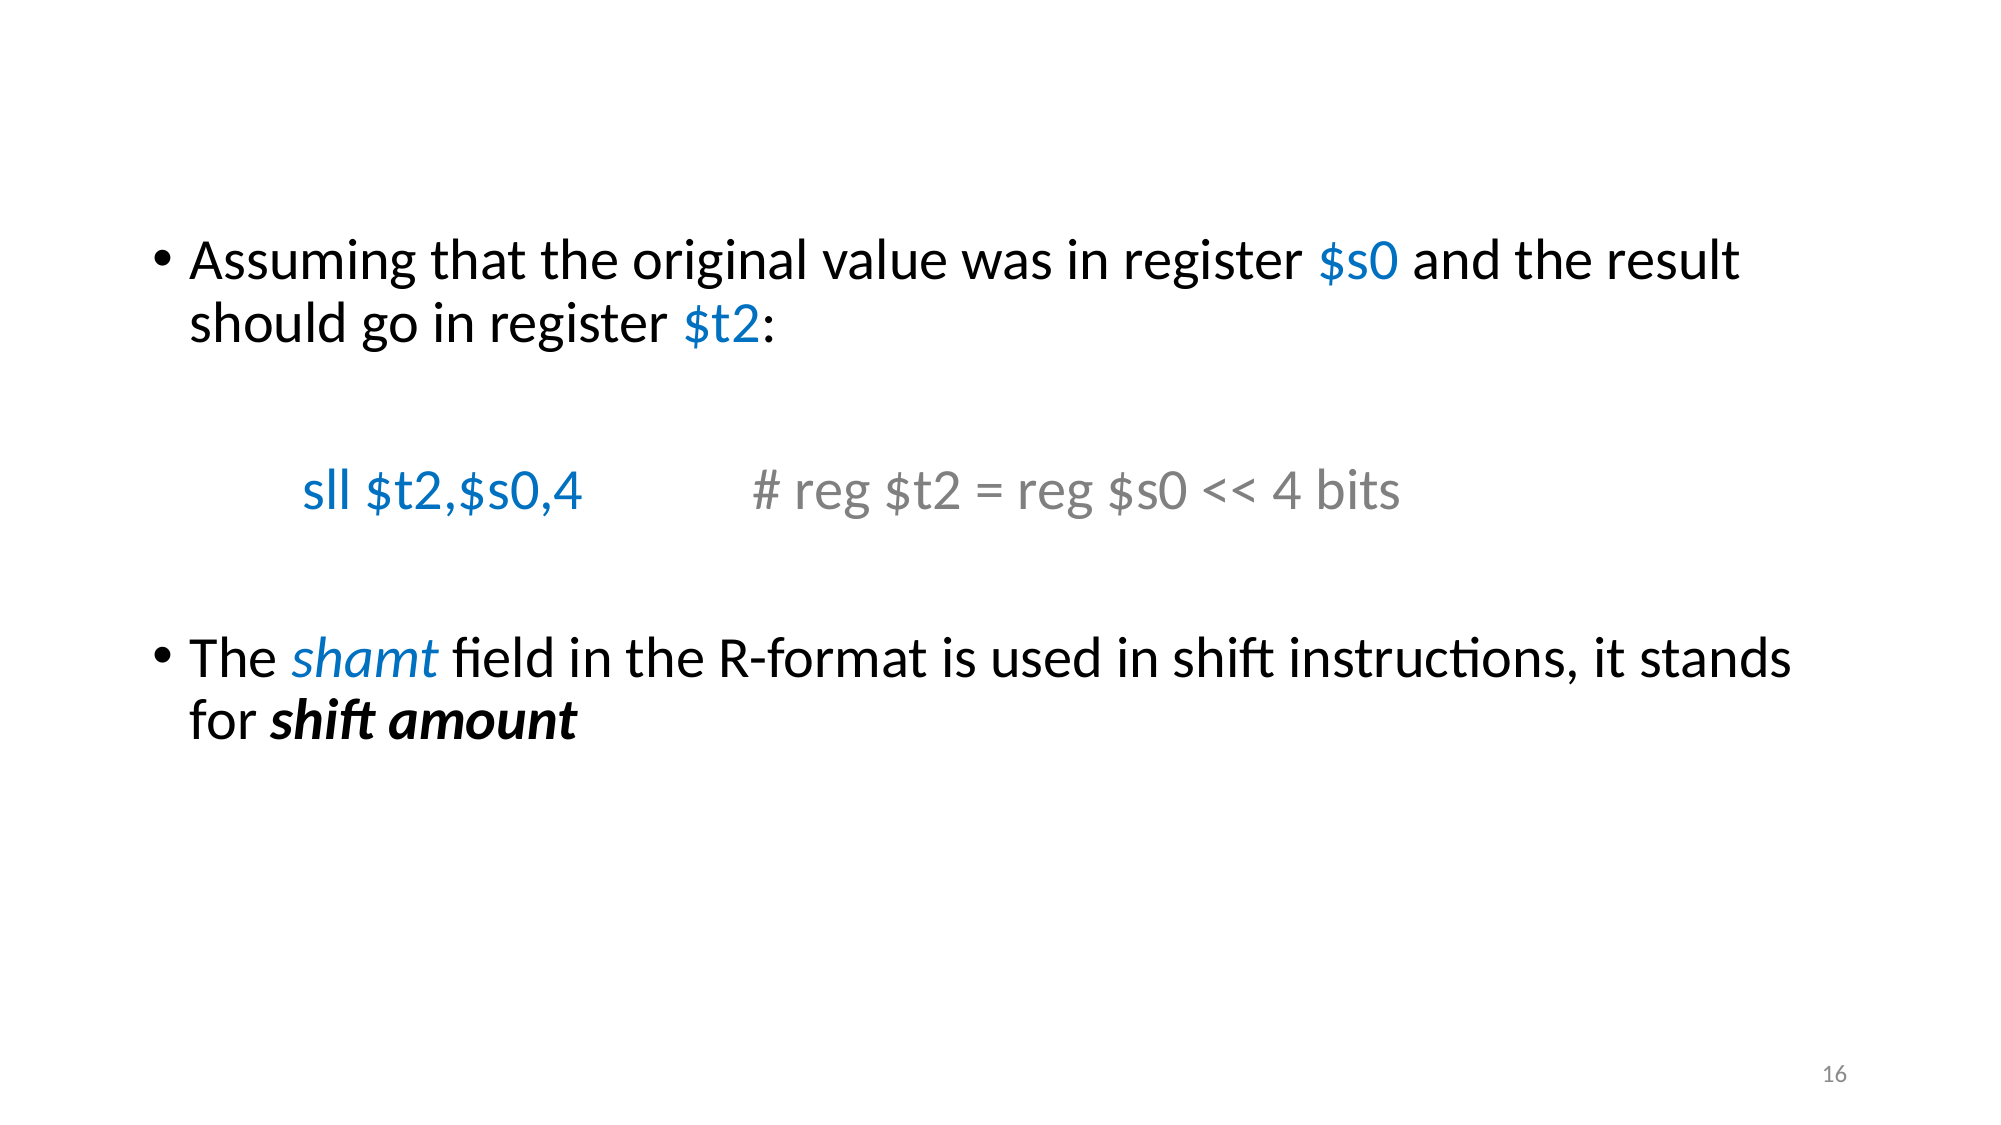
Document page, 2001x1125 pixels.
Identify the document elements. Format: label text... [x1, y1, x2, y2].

slide_number 16 [1412, 1042, 1863, 1103]
list Assuming that the original value was in register $s0 and the result should go in register $t2: sll $t2,$s0,4 # reg $t2 = reg $s0 << 4 bits The shamt field in the R-format is used in shift instructions, it stands for shift amount [137, 221, 1863, 1038]
